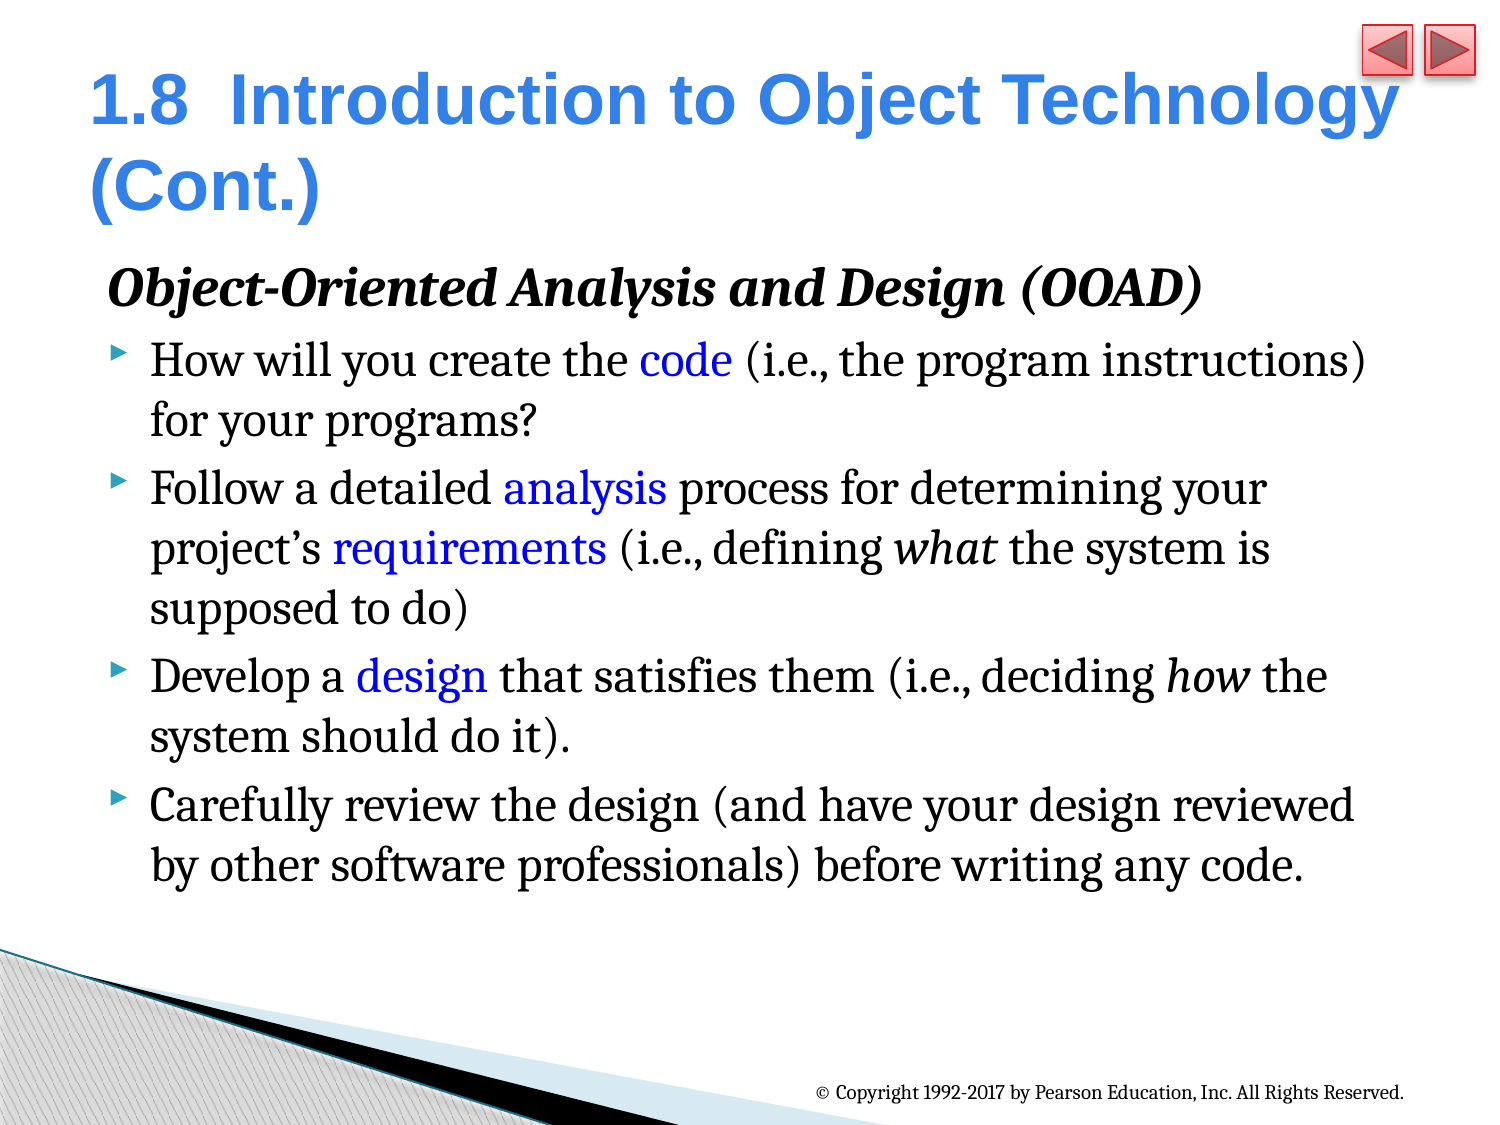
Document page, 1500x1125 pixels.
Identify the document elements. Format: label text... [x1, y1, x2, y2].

list Object-Oriented Analysis and Design (OOAD) How will you create the code (i.e., the program instructions) for your programs? Follow a detailed analysis process for determining your project’s requirements (i.e., defining what the system is supposed to do) Develop a design that satisfies them (i.e., deciding how the system should do it). Carefully review the design (and have your design reviewed by other software professionals) before writing any code. [75, 242, 1425, 986]
footer © Copyright 1992-2017 by Pearson Education, Inc. All Rights Reserved. [552, 1051, 1419, 1112]
title 1.8 Introduction to Object Technology (Cont.) [75, 45, 1425, 233]
